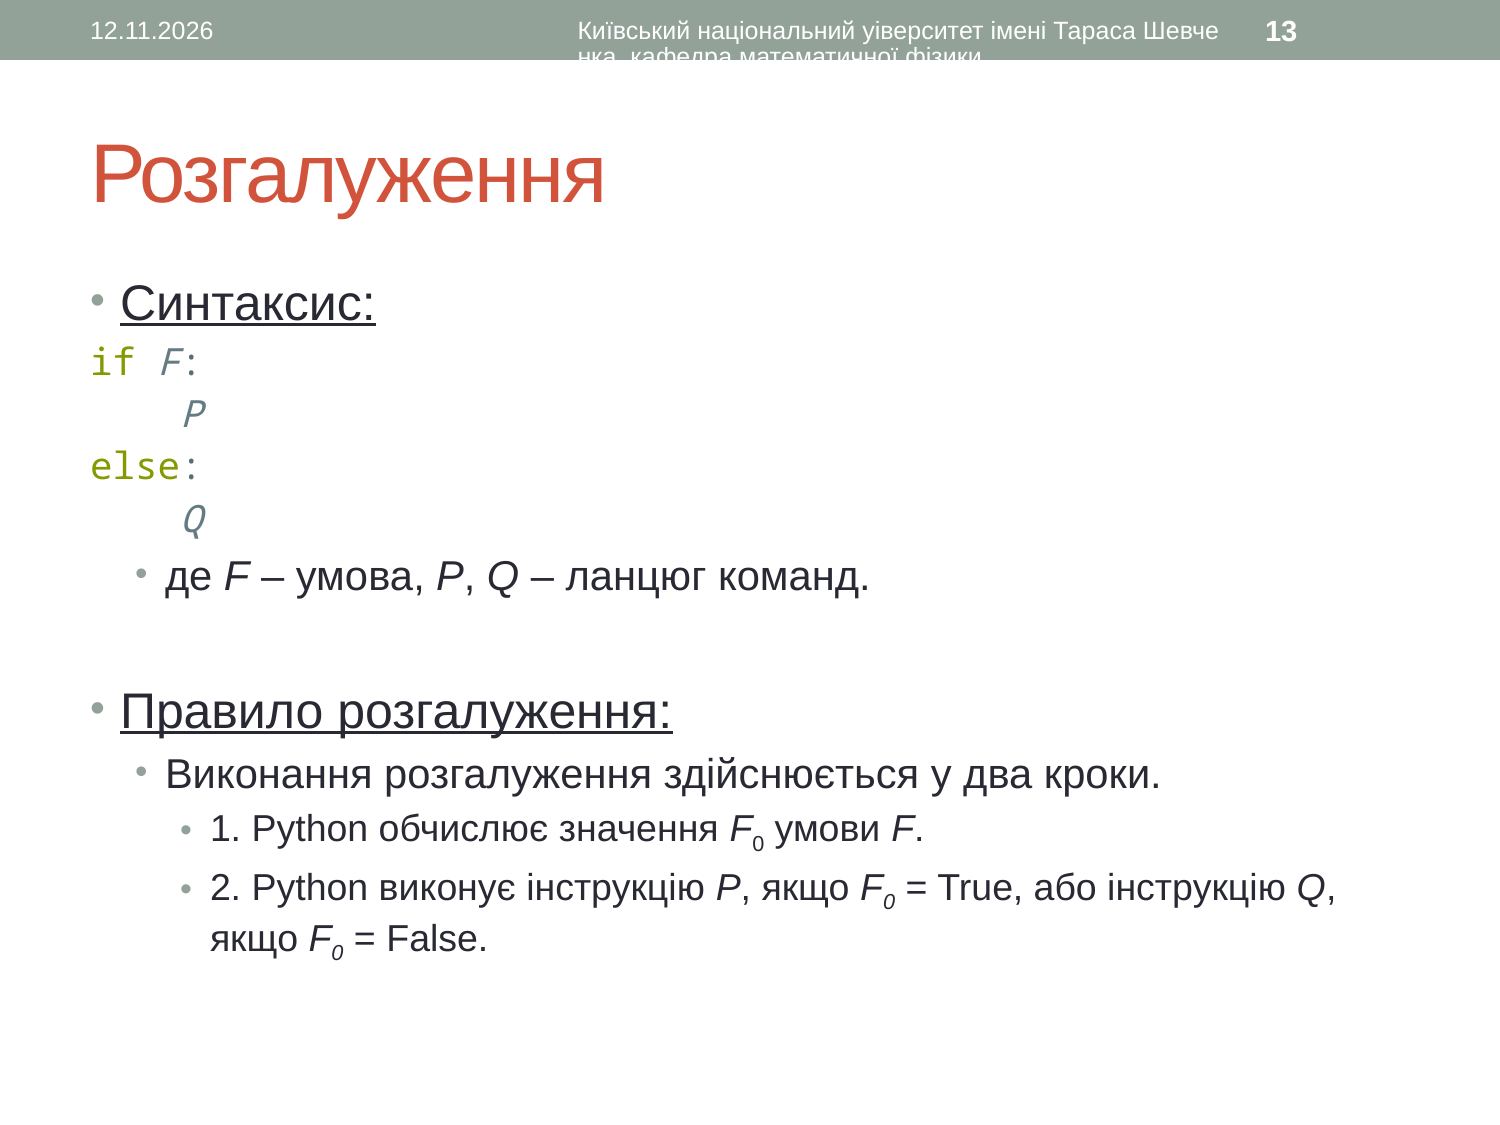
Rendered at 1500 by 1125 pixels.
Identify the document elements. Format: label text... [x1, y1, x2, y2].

list Синтаксис: if F: P else: Q де F – умова, P, Q – ланцюг команд. Правило розгалуження: Виконання розгалуження здійснюється у два кроки. 1. Python обчислює значення F0 умови F. 2. Python виконує інструкцію Р, якщо F0 = True, або інструкцію Q, якщо F0 = False. [75, 262, 1425, 1063]
title Розгалуження [75, 87, 1425, 250]
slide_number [75, 3, 550, 57]
slide_number 13 [1250, 3, 1425, 57]
footer Київський національний уіверситет імені Тараса Шевченка, кафедра математичної фізики [562, 3, 1238, 57]
